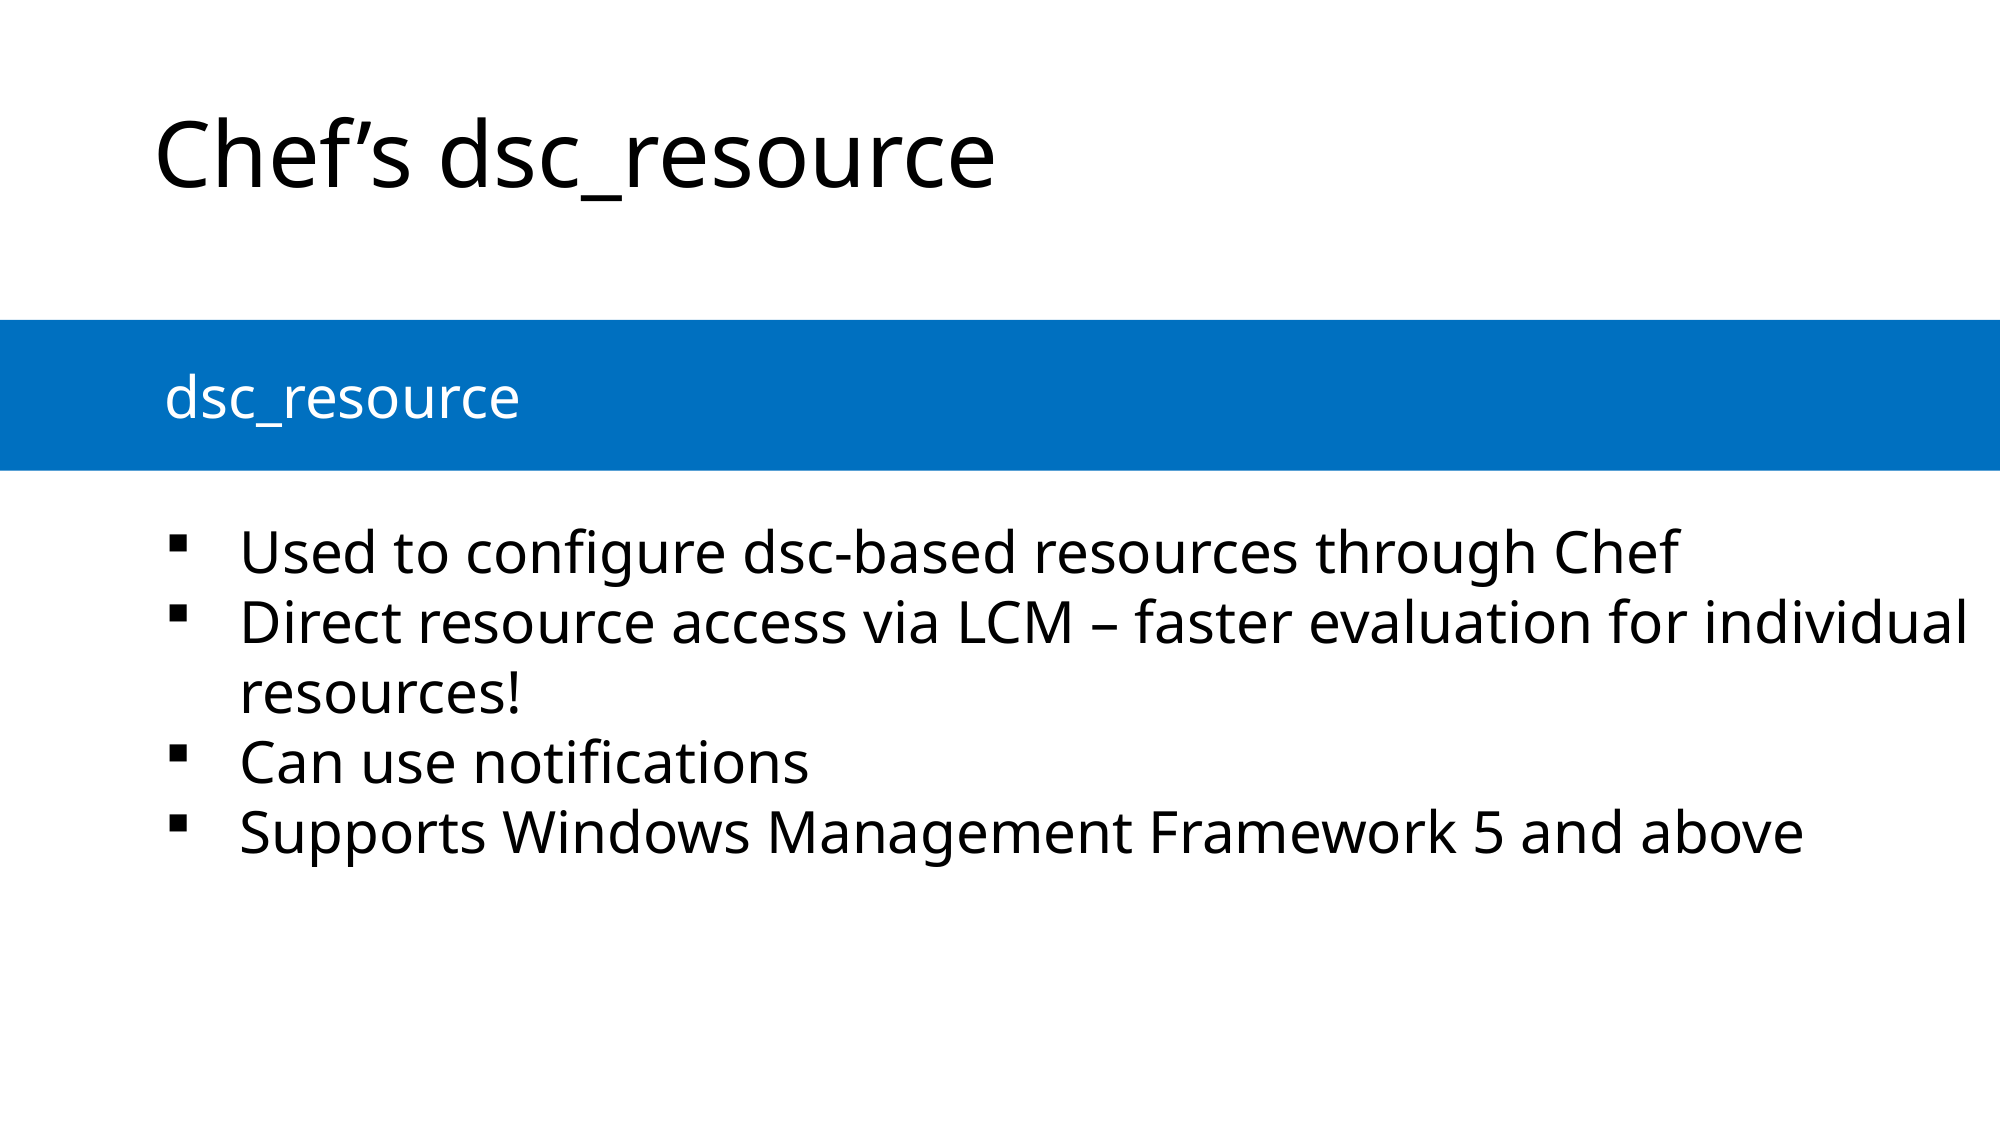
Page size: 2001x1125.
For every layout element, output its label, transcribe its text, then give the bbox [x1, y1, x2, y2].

text_box Chef’s dsc_resource [138, 88, 1815, 213]
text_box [0, 319, 2000, 910]
